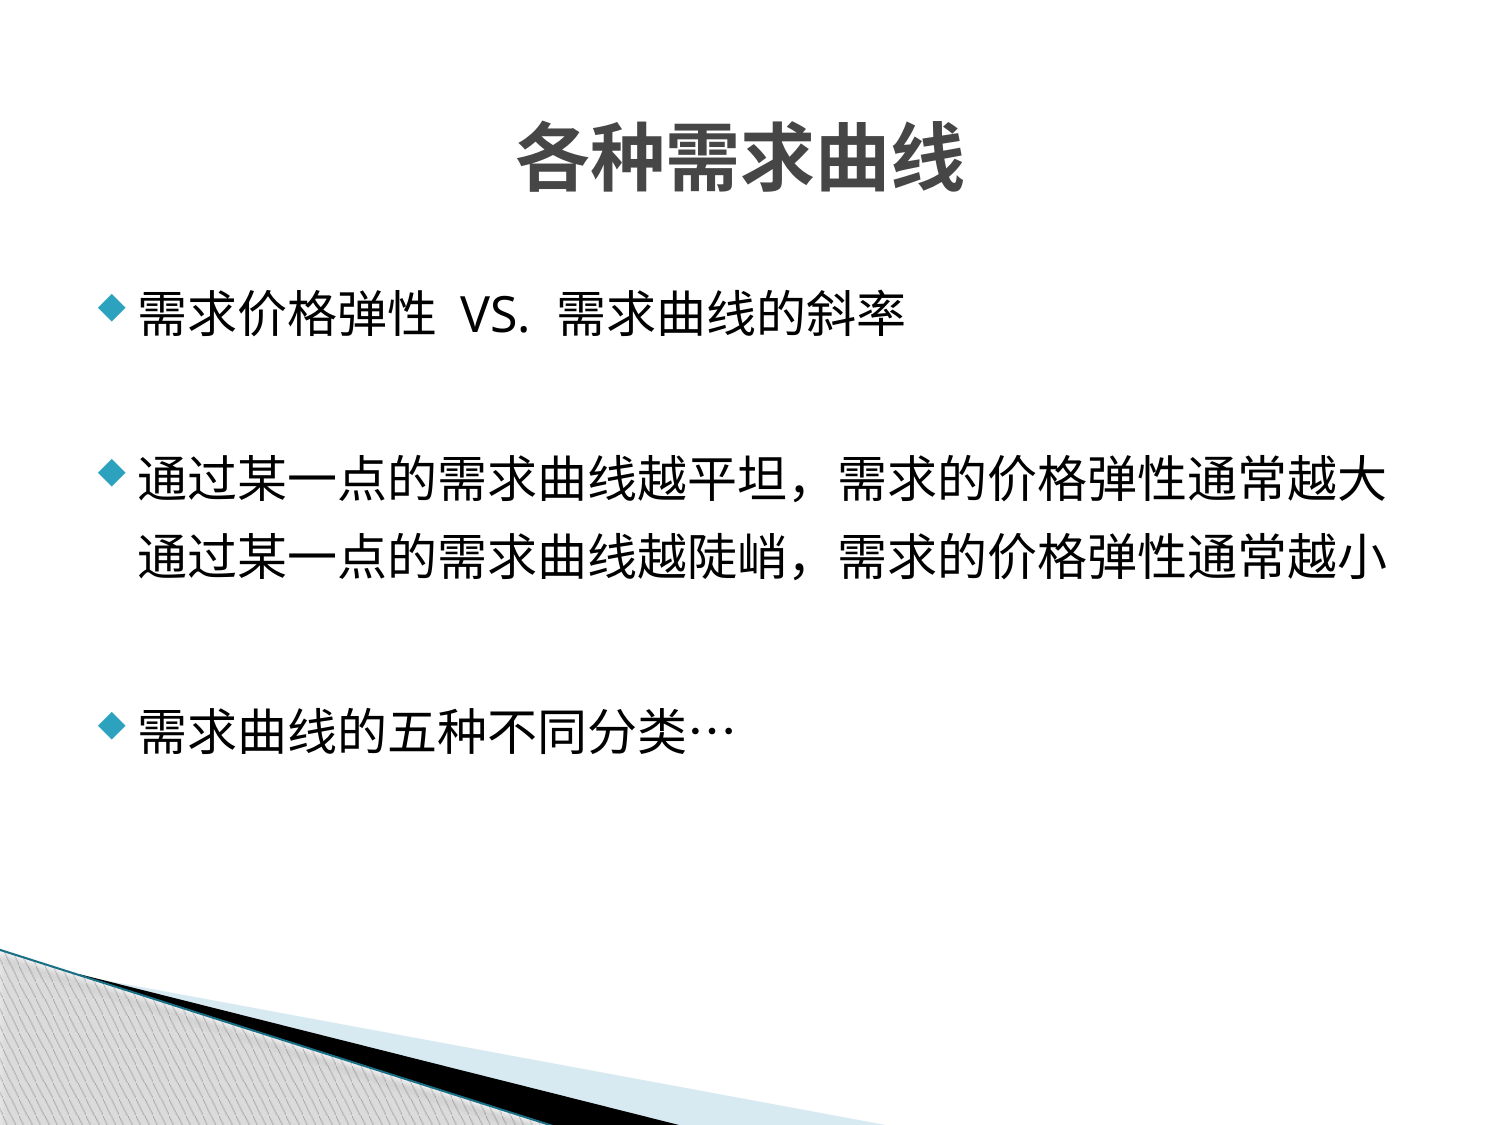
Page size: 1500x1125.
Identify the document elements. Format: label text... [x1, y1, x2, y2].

text_box 各种需求曲线 [50, 99, 1430, 212]
text_box 需求价格弹性 VS. 需求曲线的斜率 通过某一点的需求曲线越平坦，需求的价格弹性通常越大 通过某一点的需求曲线越陡峭，需求的价格弹性通常越小 需求曲线的五种不同分类… [62, 274, 1427, 888]
